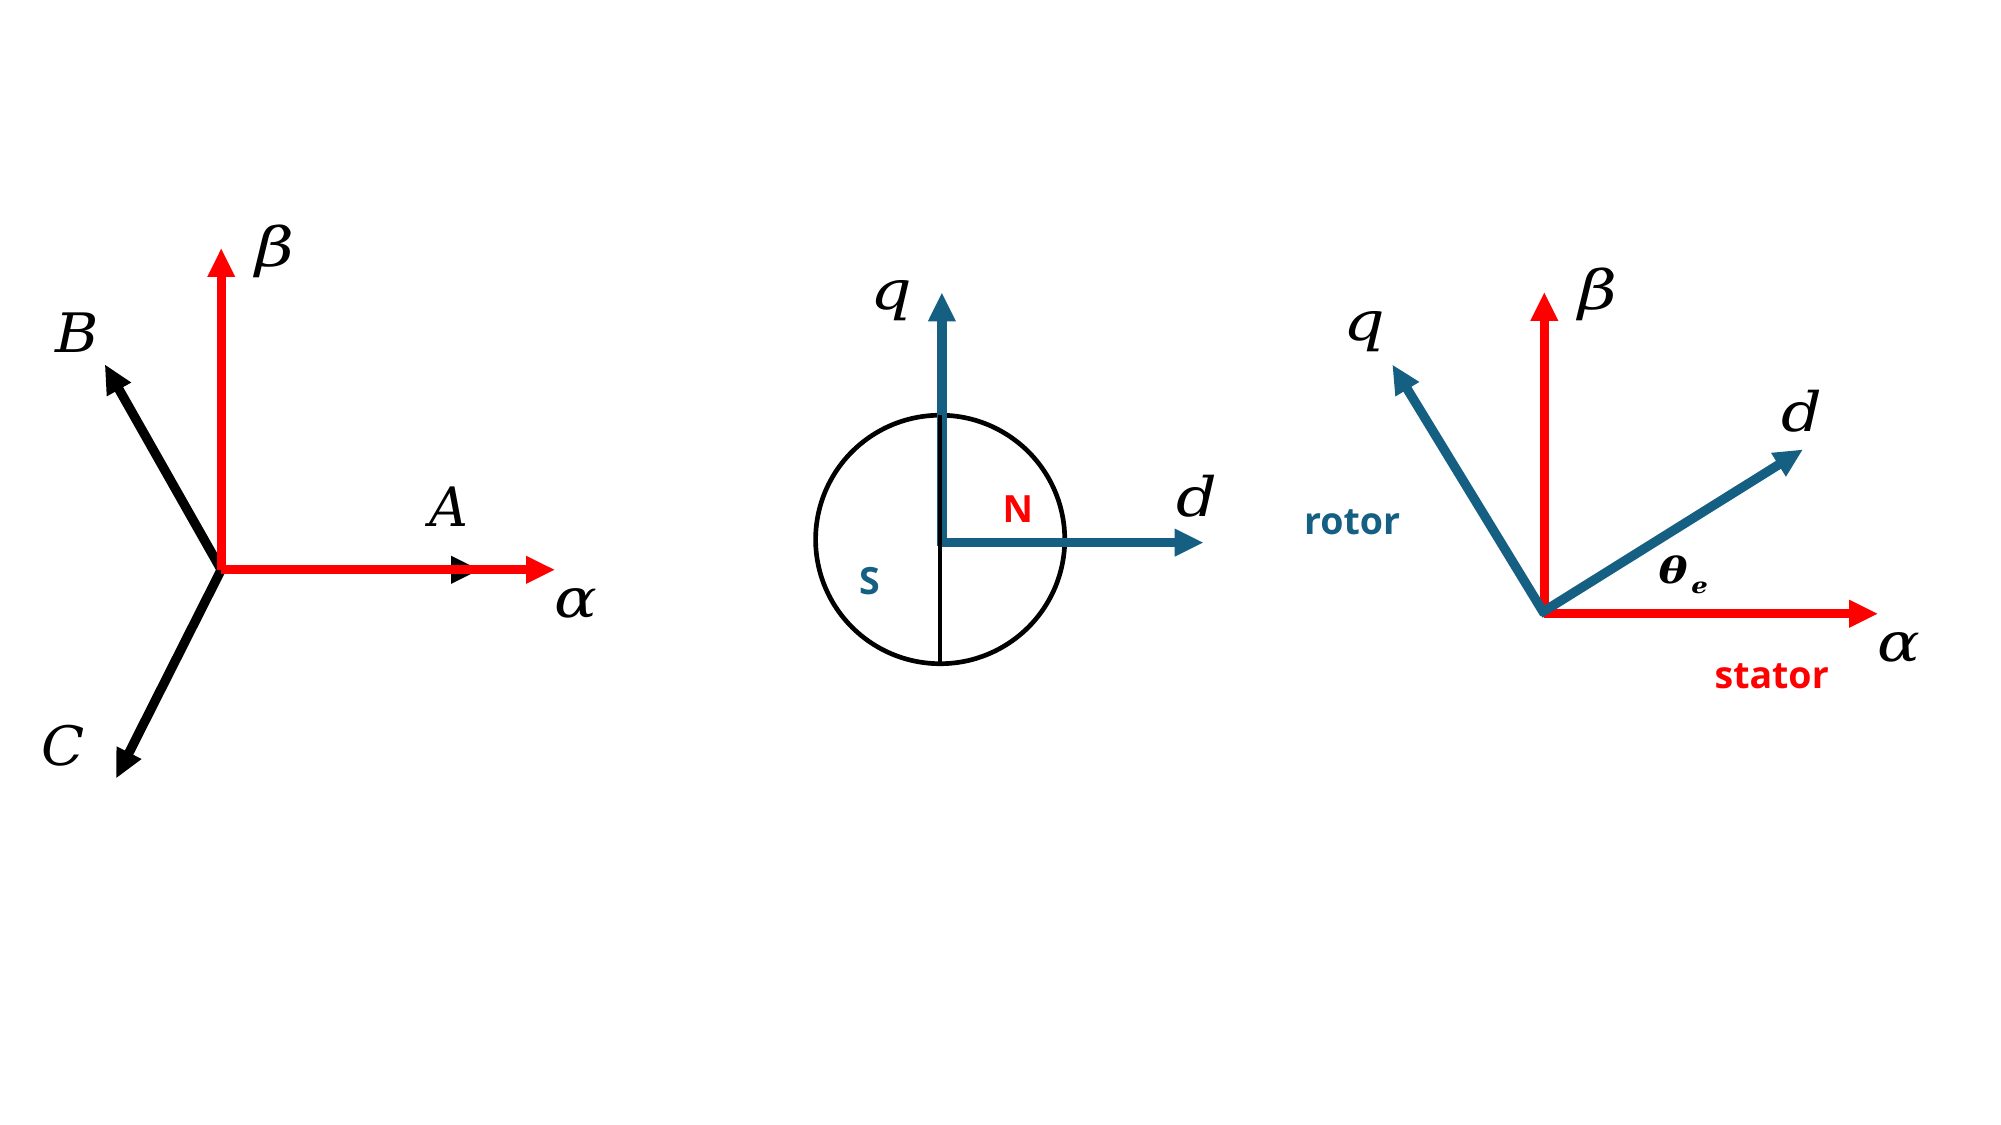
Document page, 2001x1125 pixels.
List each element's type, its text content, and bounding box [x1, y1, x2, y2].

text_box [104, 364, 220, 571]
text_box [814, 413, 1067, 666]
text_box N [987, 477, 1048, 538]
text_box rotor [1289, 489, 1392, 550]
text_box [1392, 364, 1545, 615]
text_box S [844, 549, 895, 610]
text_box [1545, 449, 1803, 615]
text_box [115, 569, 222, 779]
text_box stator [1699, 643, 2000, 704]
